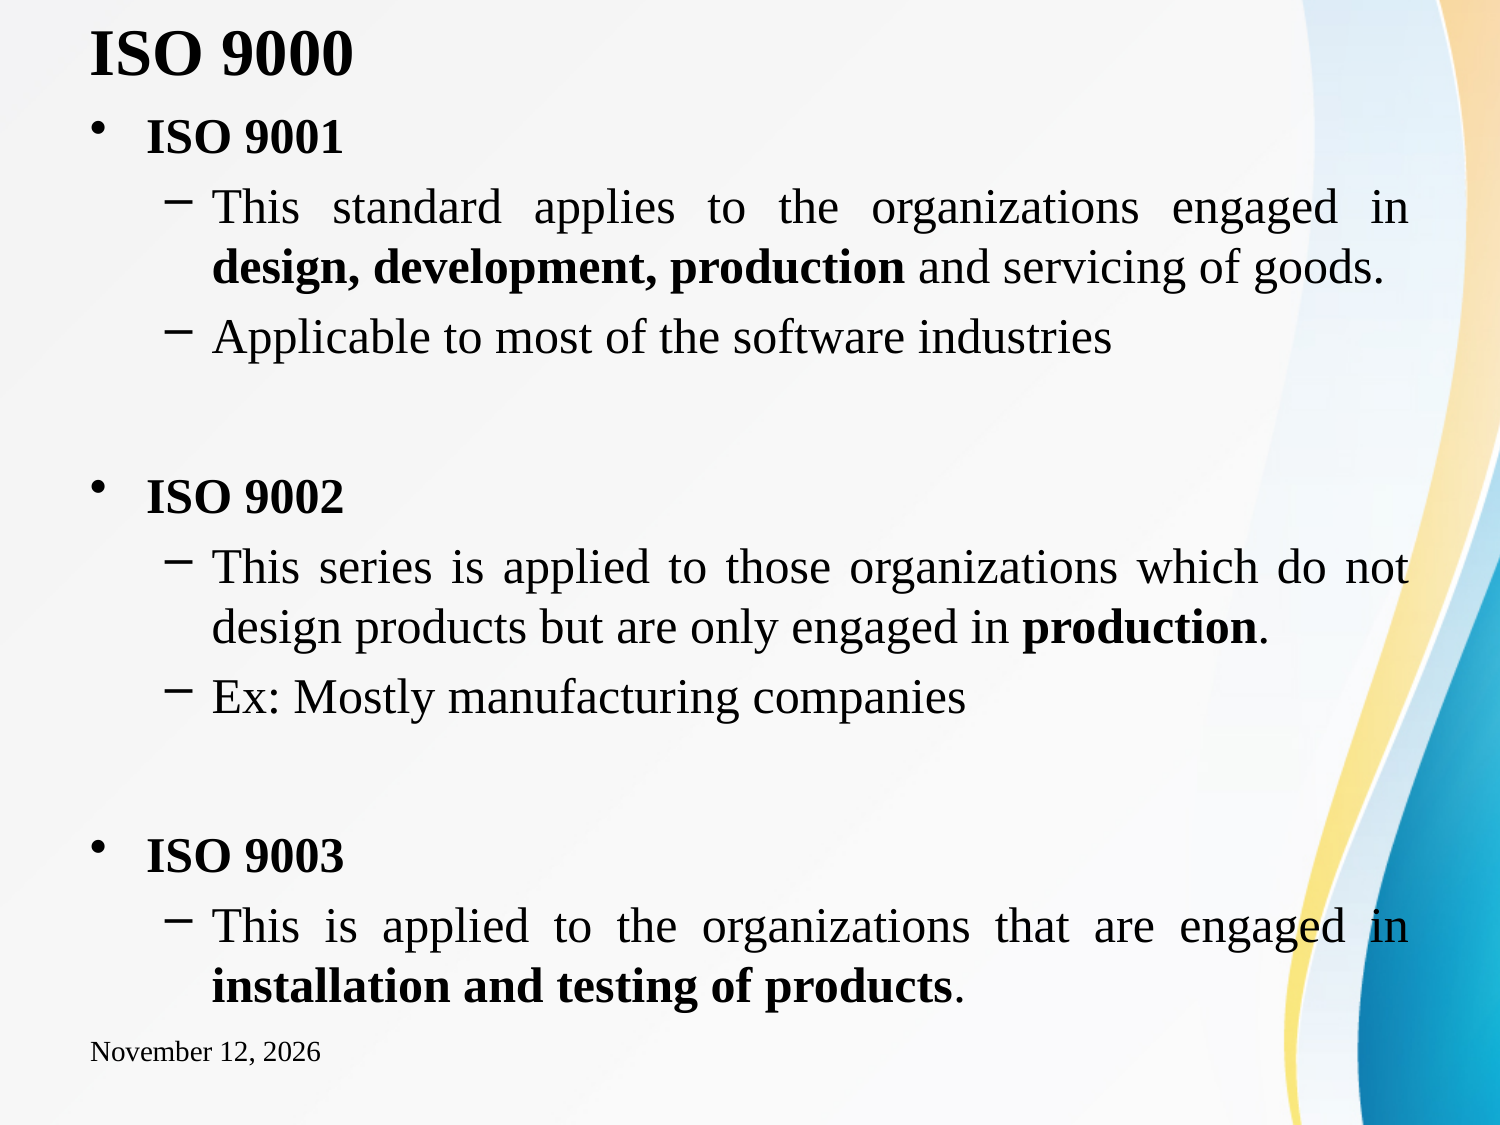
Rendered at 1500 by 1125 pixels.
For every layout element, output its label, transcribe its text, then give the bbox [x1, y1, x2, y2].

list ISO 9001 This standard applies to the organizations engaged in design, development, production and servicing of goods. Applicable to most of the software industries ISO 9002 This series is applied to those organizations which do not design products but are only engaged in production. Ex: Mostly manufacturing companies ISO 9003 This is applied to the organizations that are engaged in installation and testing of products. [74, 95, 1426, 948]
title ISO 9000 [74, 0, 1426, 95]
picture [0, 0, 1500, 1125]
slide_number [1074, 1024, 1425, 1103]
slide_number [75, 1024, 425, 1103]
